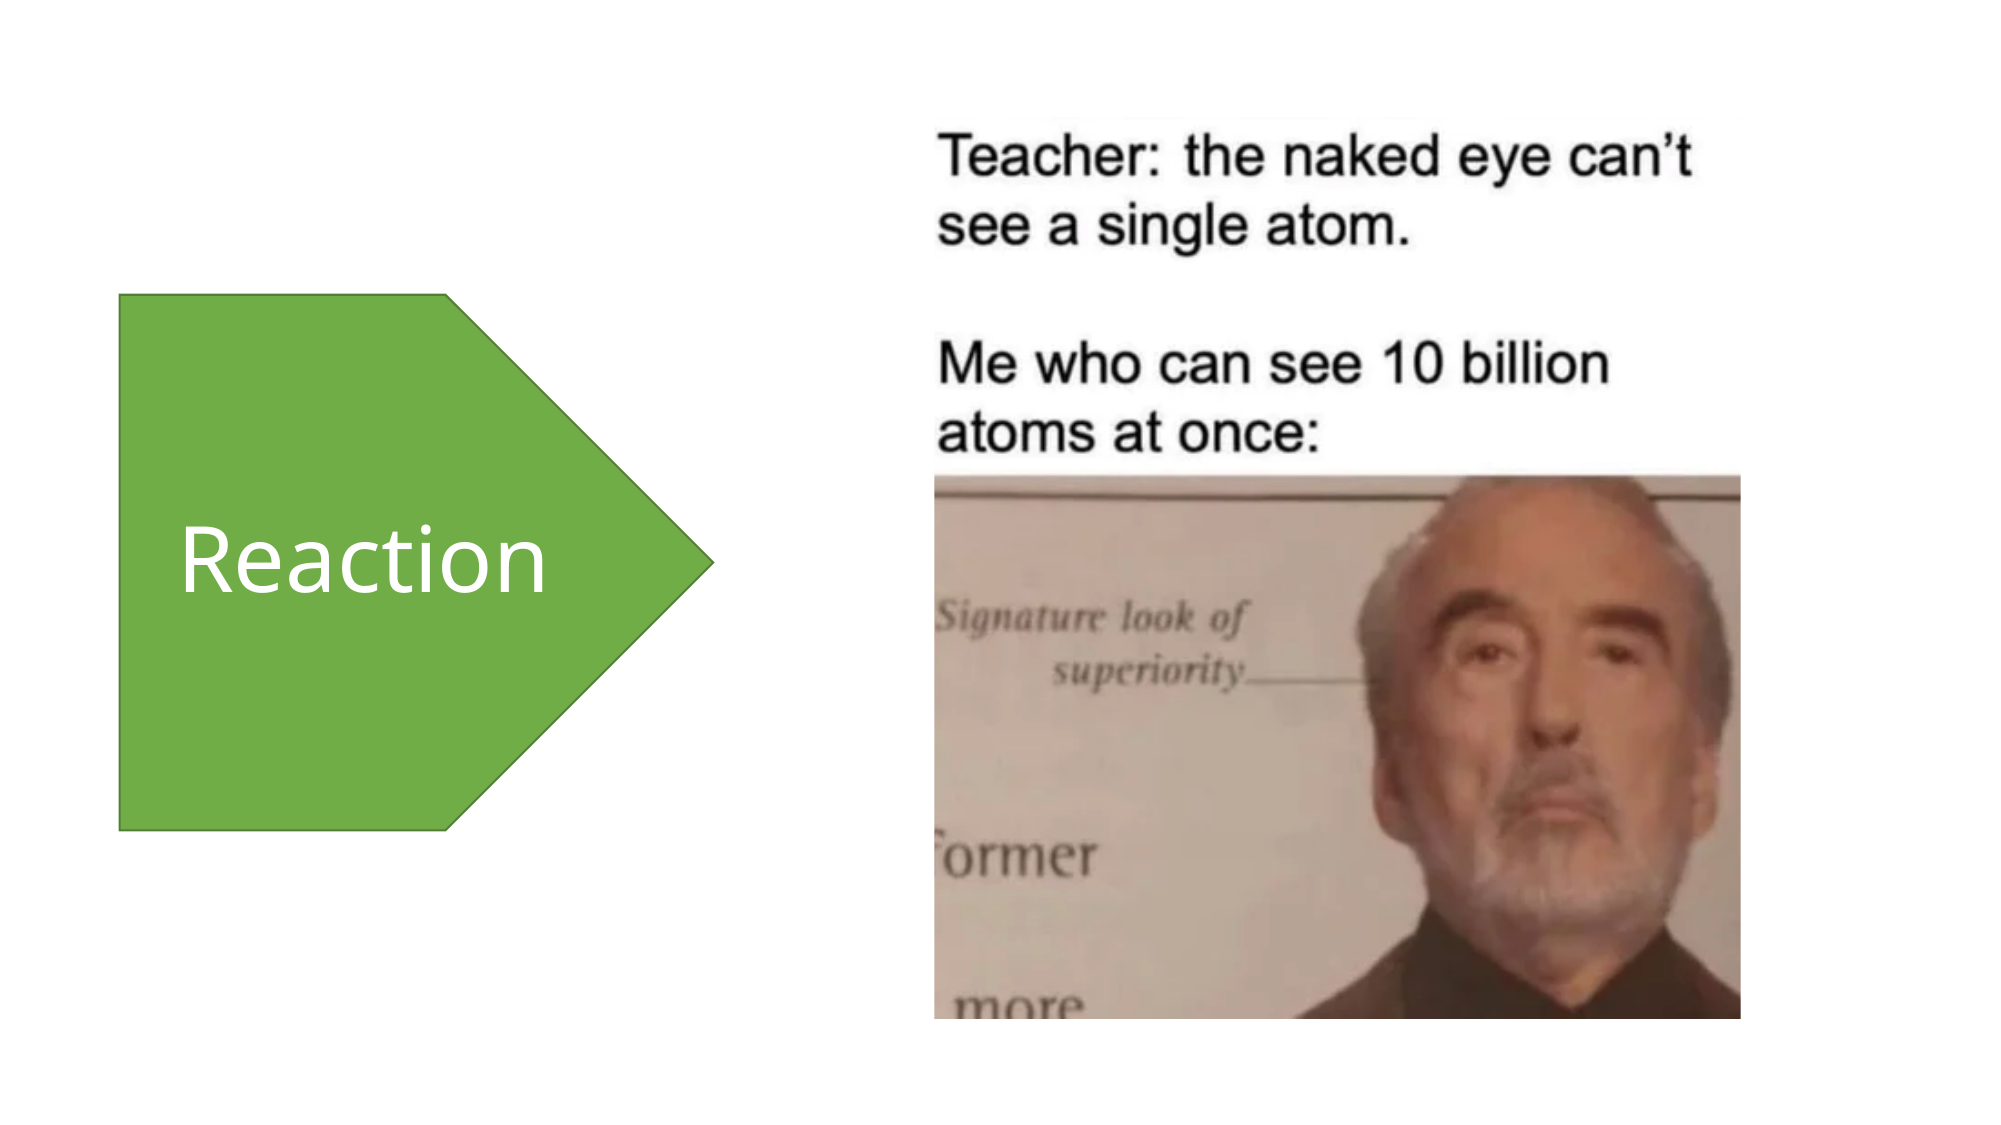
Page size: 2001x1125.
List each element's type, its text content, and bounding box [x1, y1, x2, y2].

picture [934, 117, 1741, 1019]
text_box [608, 455, 715, 670]
title Reaction [119, 453, 608, 672]
text_box [118, 293, 606, 832]
